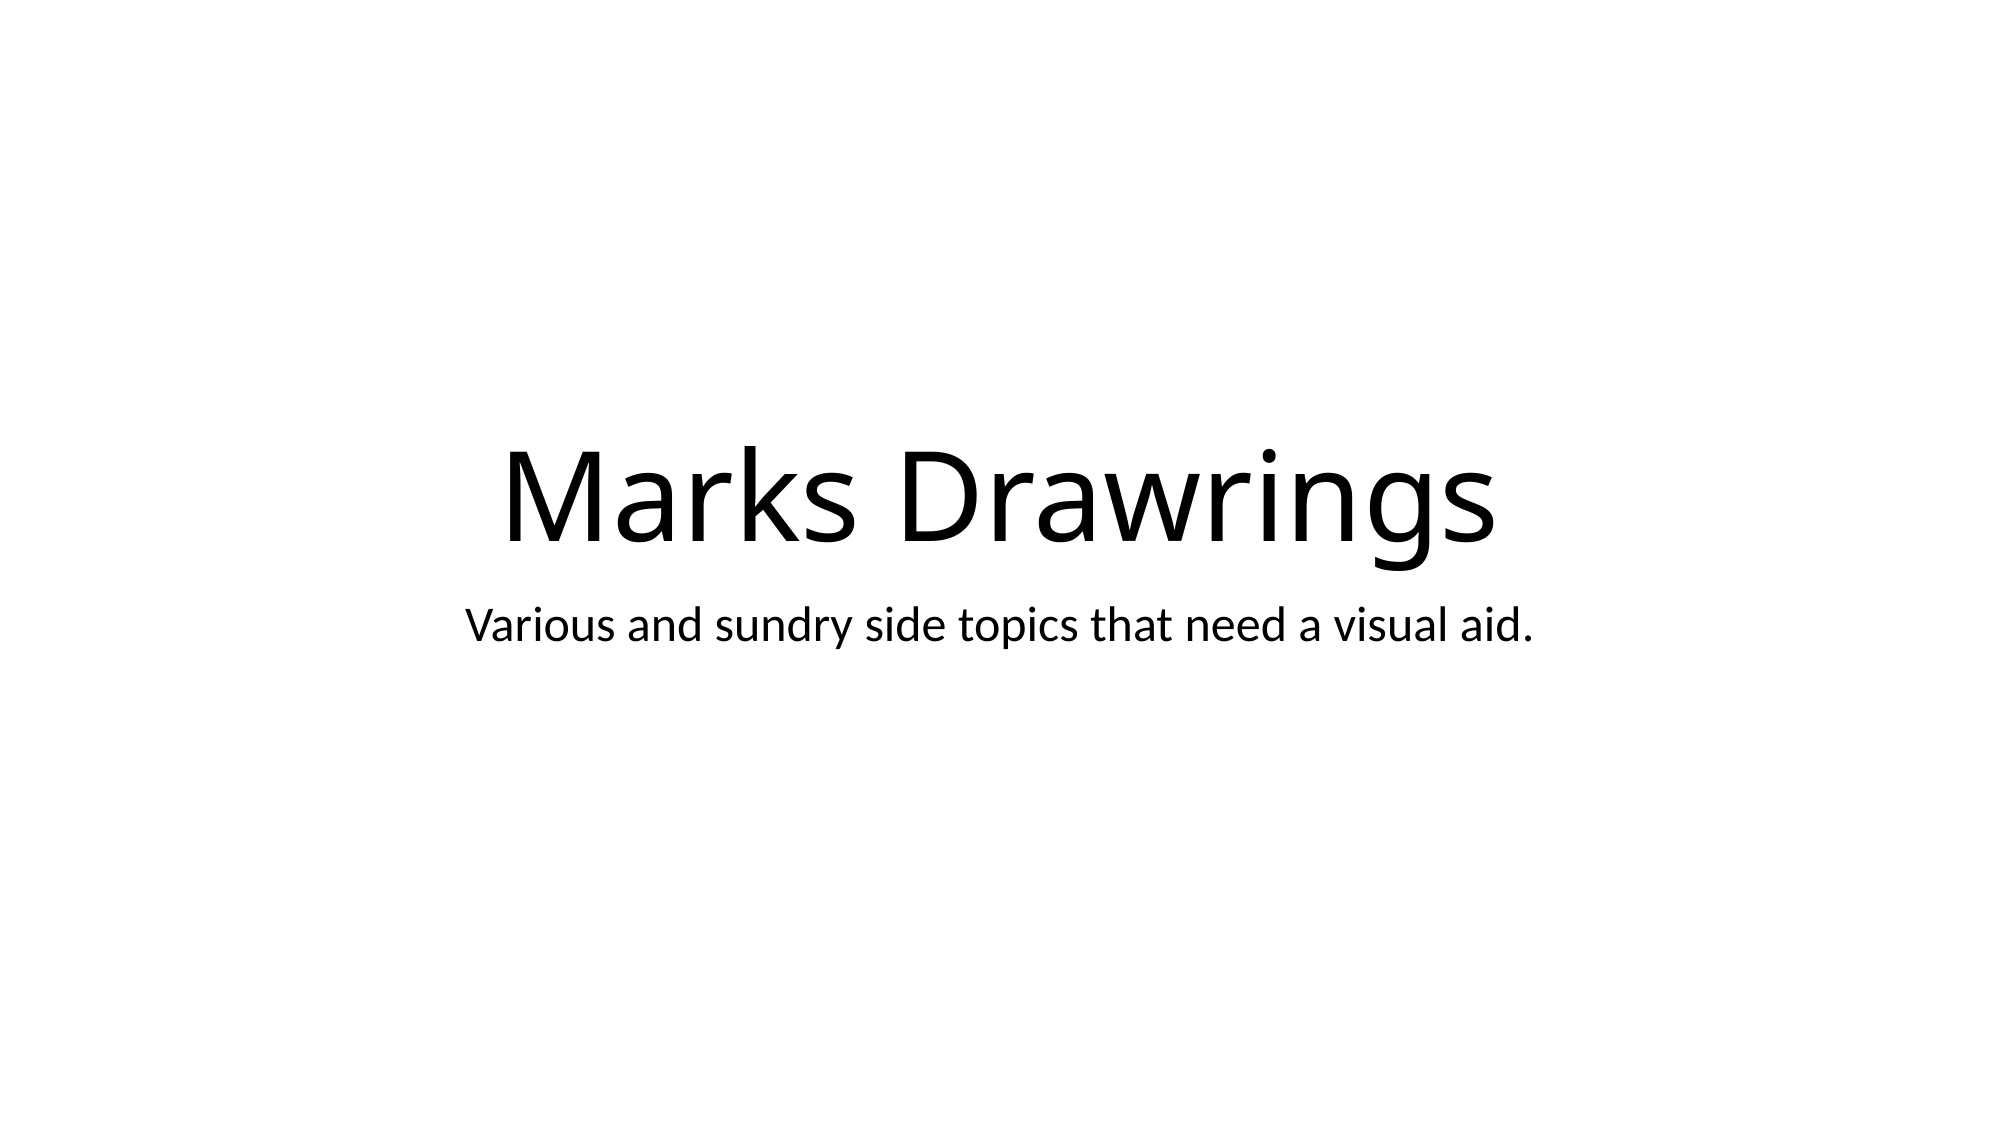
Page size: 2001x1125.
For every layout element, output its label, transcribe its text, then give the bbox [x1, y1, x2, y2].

title Marks Drawrings [249, 184, 1750, 576]
subtitle Various and sundry side topics that need a visual aid. [249, 590, 1750, 863]
